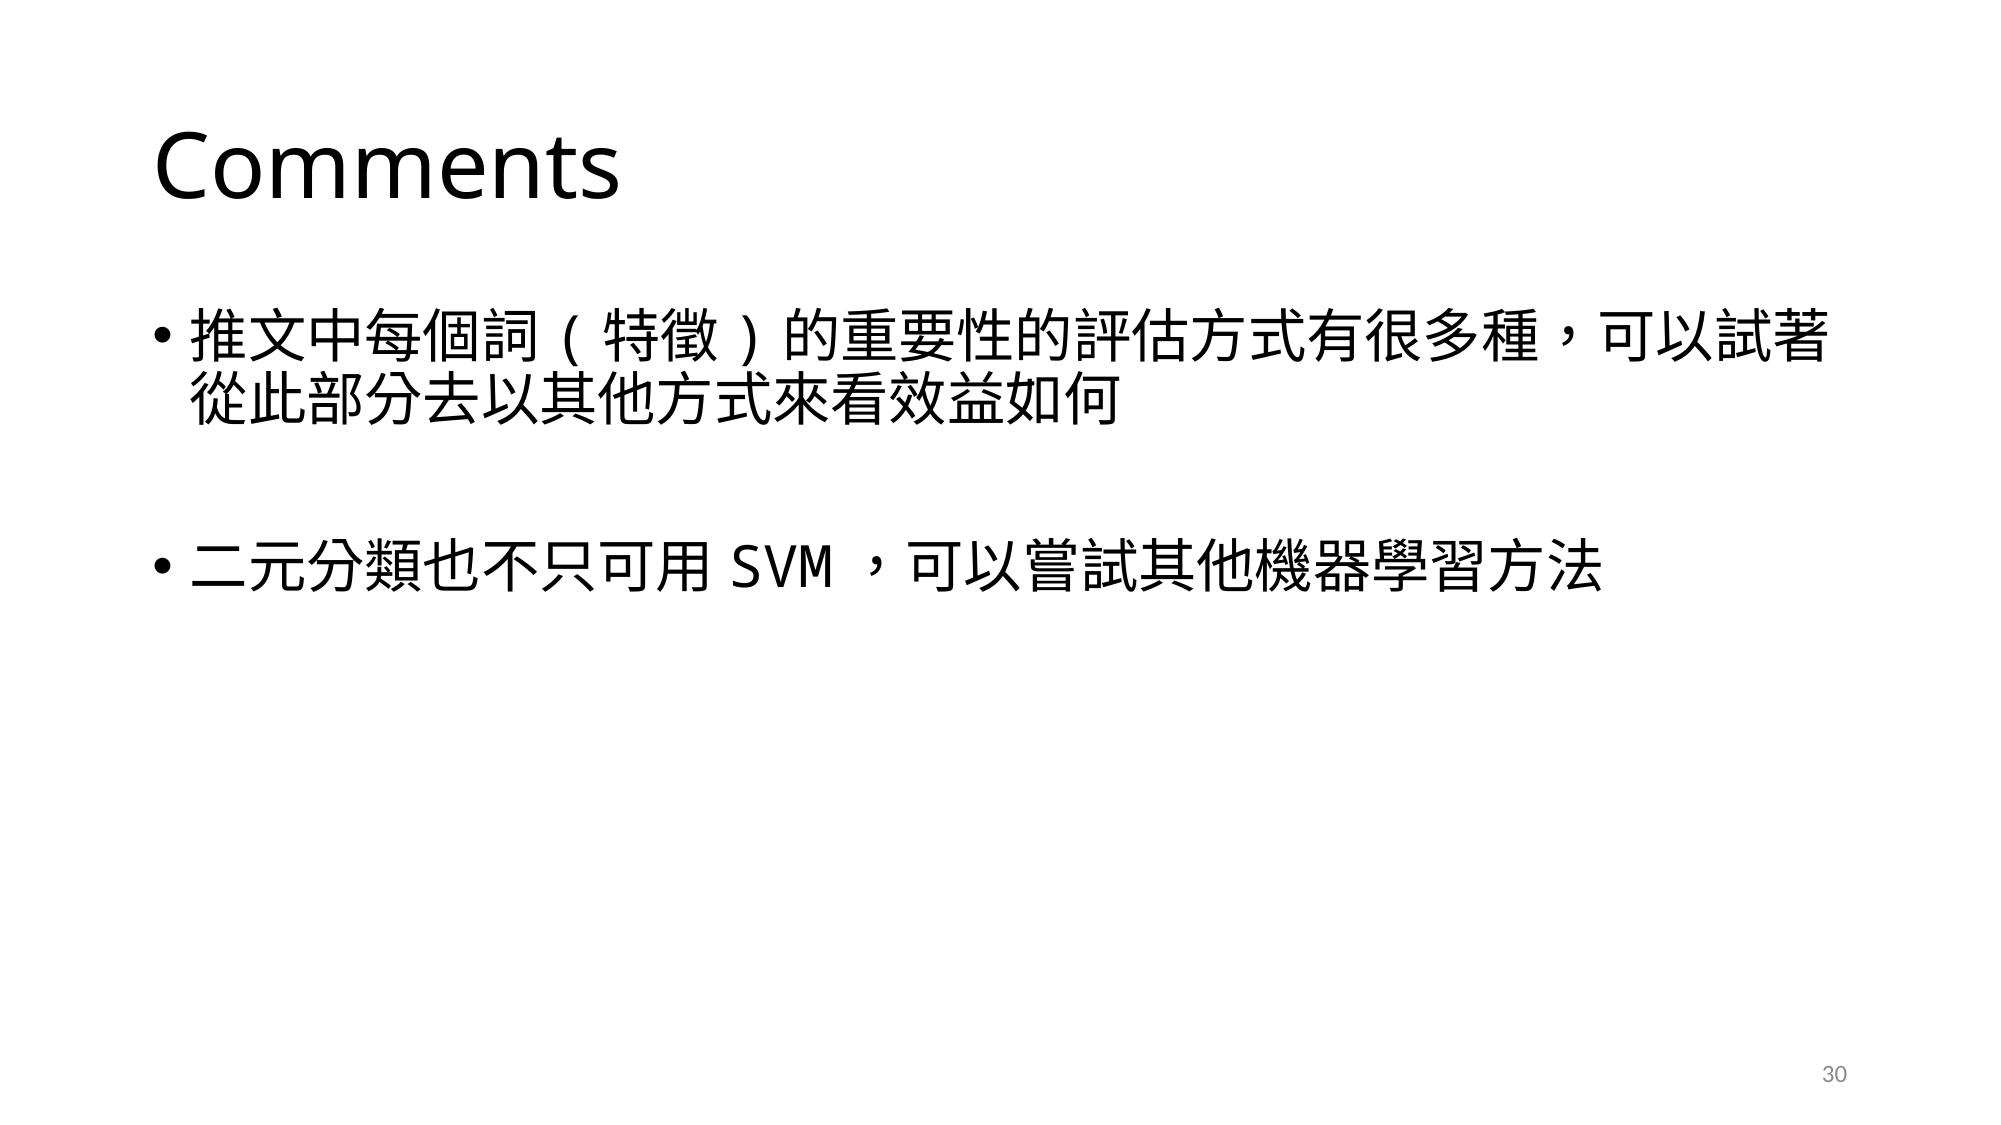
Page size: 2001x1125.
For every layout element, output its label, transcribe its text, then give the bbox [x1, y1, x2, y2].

slide_number 30 [1412, 1042, 1863, 1103]
title Comments [137, 59, 1863, 278]
list 推文中每個詞(特徵)的重要性的評估方式有很多種，可以試著從此部分去以其他方式來看效益如何 二元分類也不只可用SVM，可以嘗試其他機器學習方法 [137, 299, 1863, 1014]
